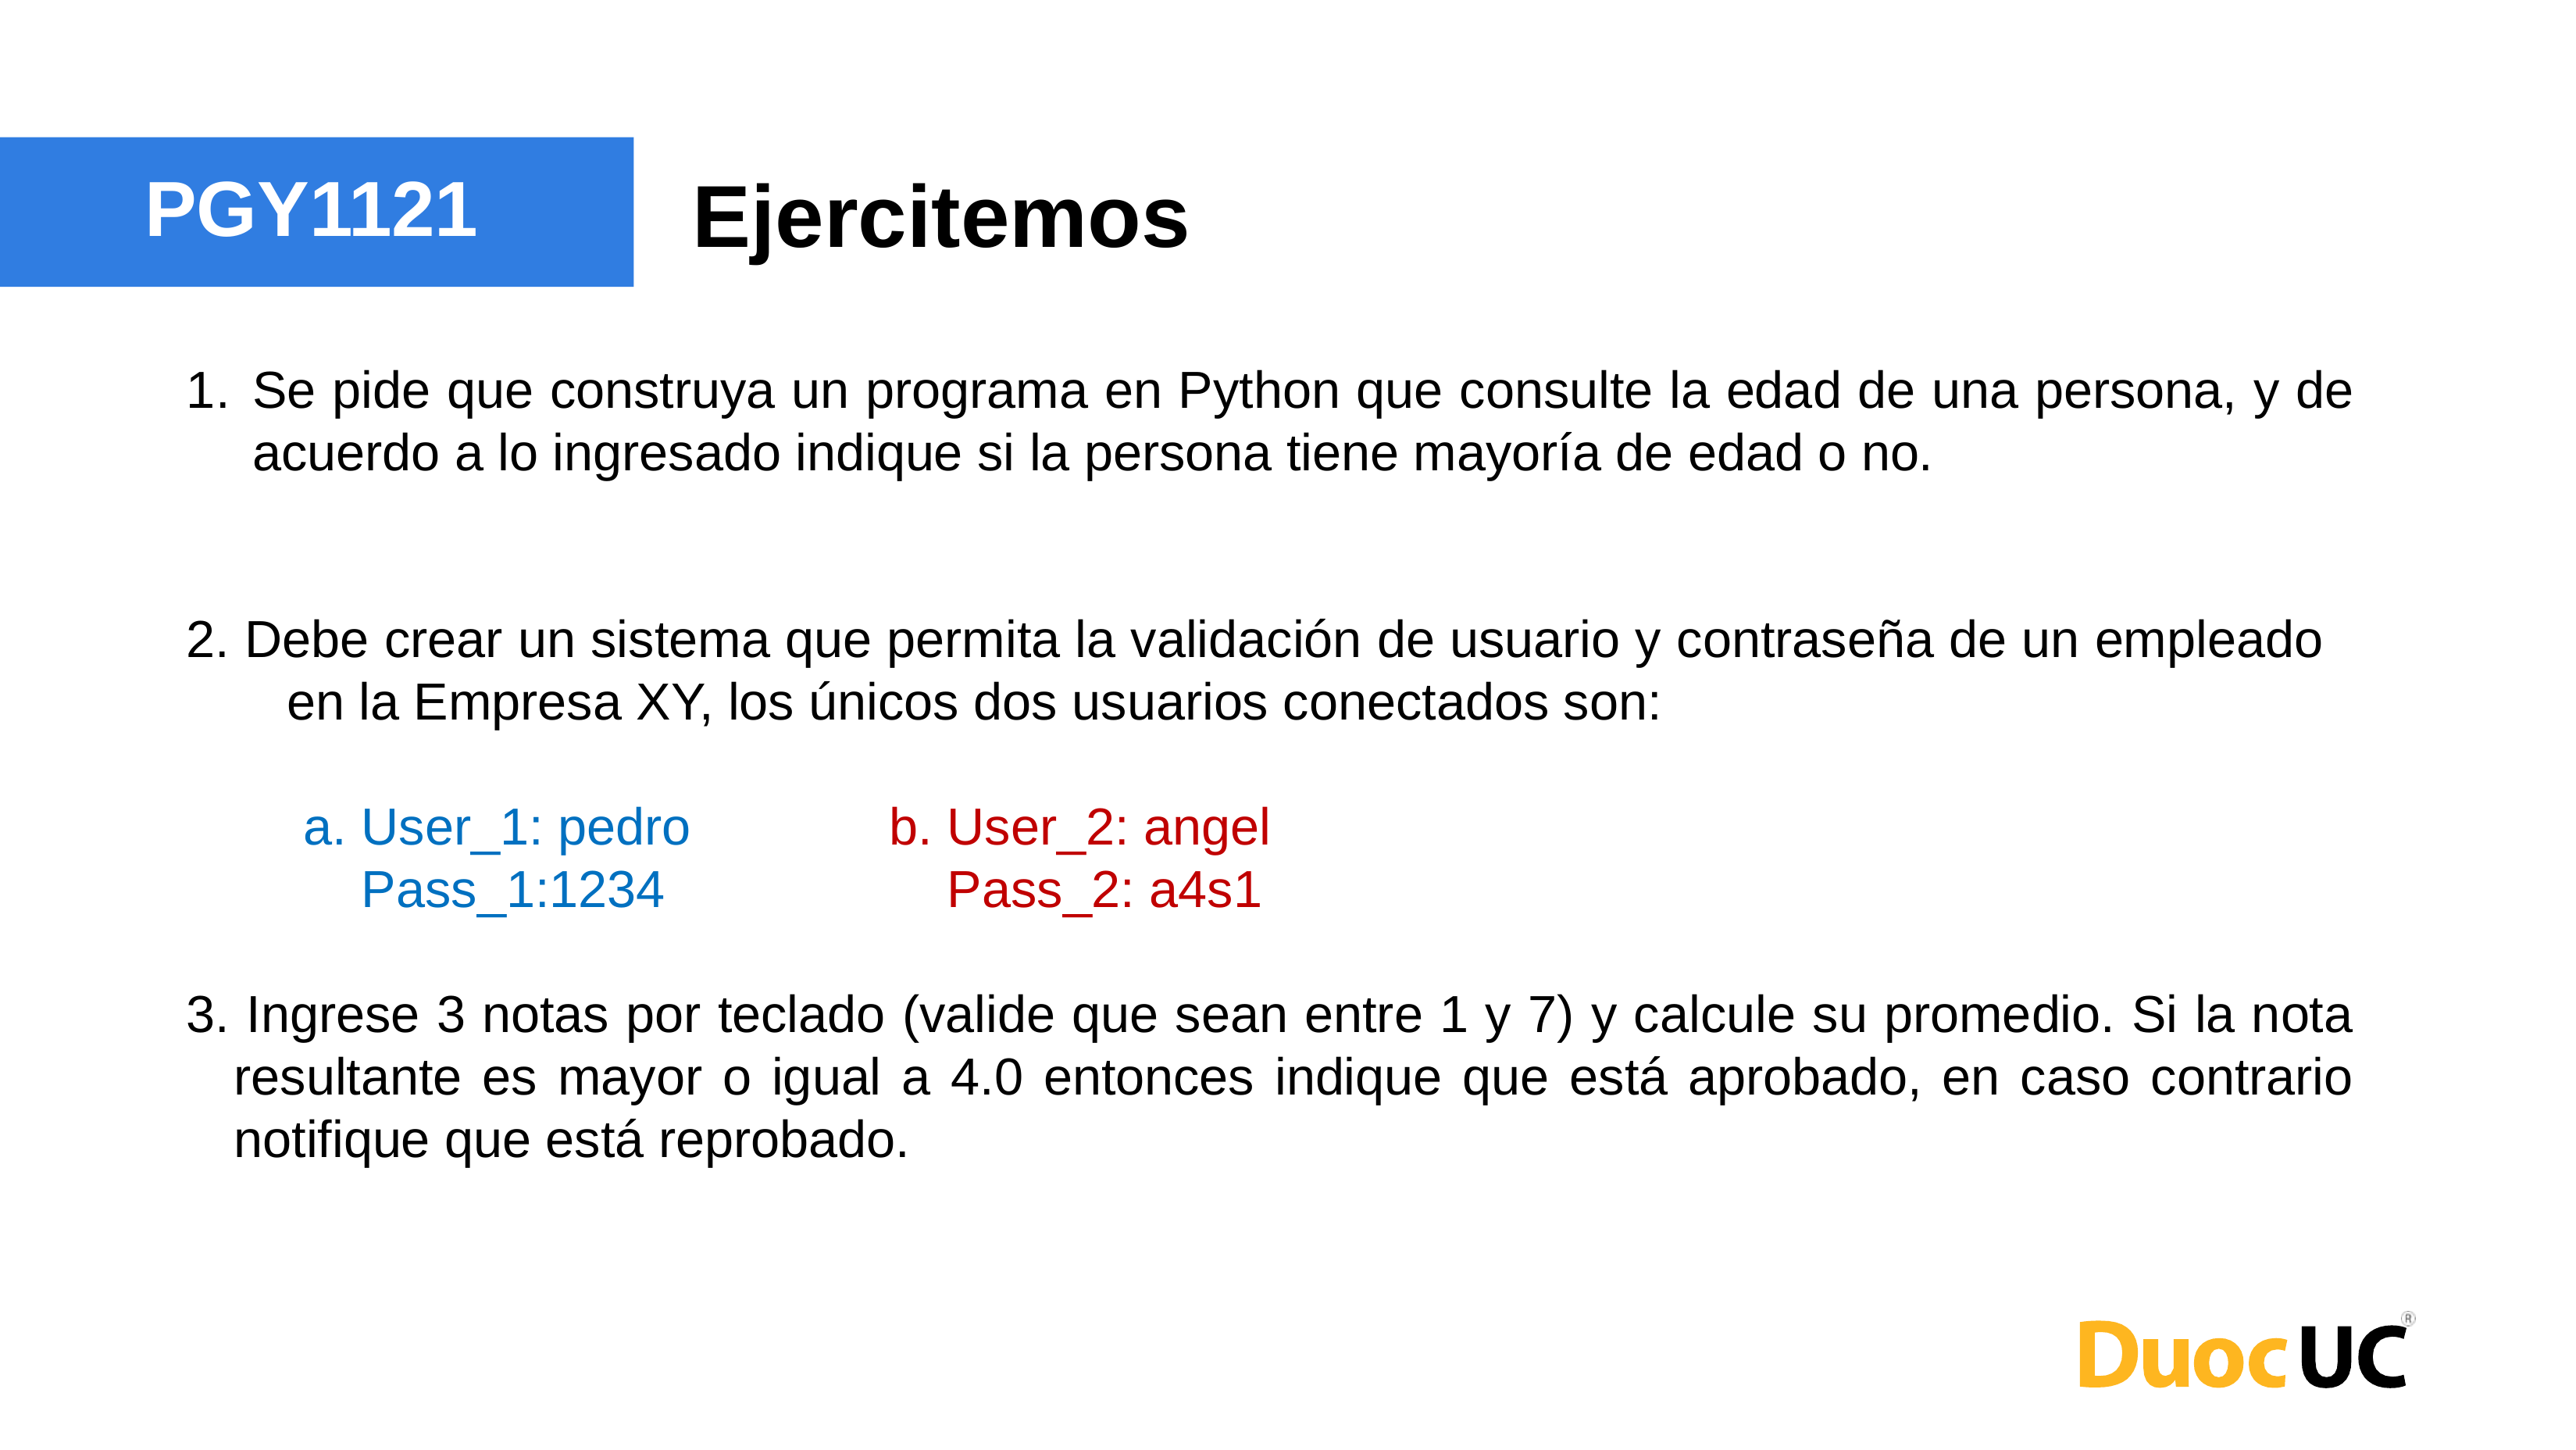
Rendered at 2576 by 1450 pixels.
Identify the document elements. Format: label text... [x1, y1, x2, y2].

picture [2401, 1311, 2416, 1327]
text_box Se pide que construya un programa en Python que consulte la edad de una persona, y de acuerdo a lo ingresado indique si la persona tiene mayoría de edad o no. 2. Debe crear un sistema que permita la validación de usuario y contraseña de un empleado en la Empresa XY, los únicos dos usuarios conectados son: a. User_1: pedro b. User_2: angel Pass_1:1234 Pass_2: a4s1 3. Ingrese 3 notas por teclado (valide que sean entre 1 y 7) y calcule su promedio. Si la nota resultante es mayor o igual a 4.0 entonces indique que está aprobado, en caso contrario notifique que está reprobado. [174, 349, 2367, 1237]
text_box Ejercitemos [692, 159, 1952, 265]
list PGY1121 [18, 158, 605, 253]
